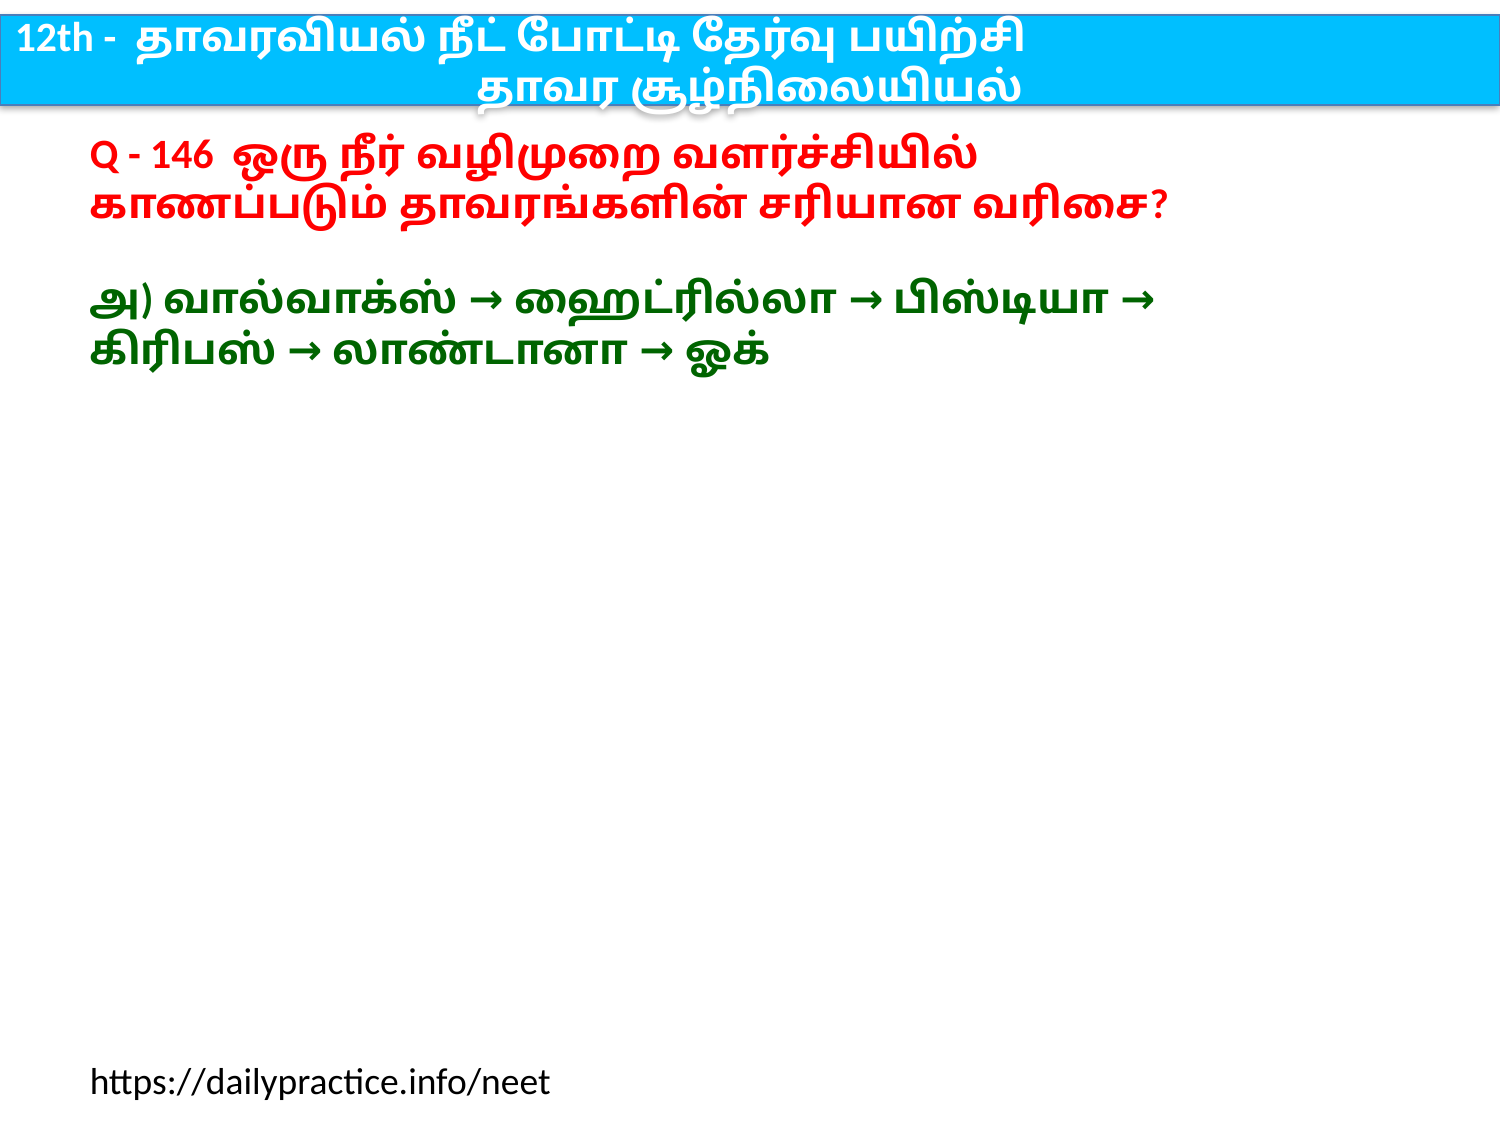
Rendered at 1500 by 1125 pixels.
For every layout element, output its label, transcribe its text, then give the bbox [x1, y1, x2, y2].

text_box Q - 146 ஒரு நீர் வழிமுறை வளர்ச்சியில் காணப்படும் தாவரங்களின் சரியான வரிசை? அ) வால்வாக்ஸ் → ஹைட்ரில்லா → பிஸ்டியா → கிரிபஸ் → லாண்டானா → ஓக் [74, 74, 1275, 380]
text_box https://dailypractice.info/neet [74, 1049, 675, 1110]
text_box 12th - தாவரவியல் நீட் போட்டி தேர்வு பயிற்சி தாவர சூழ்நிலையியல் [0, 14, 1500, 106]
